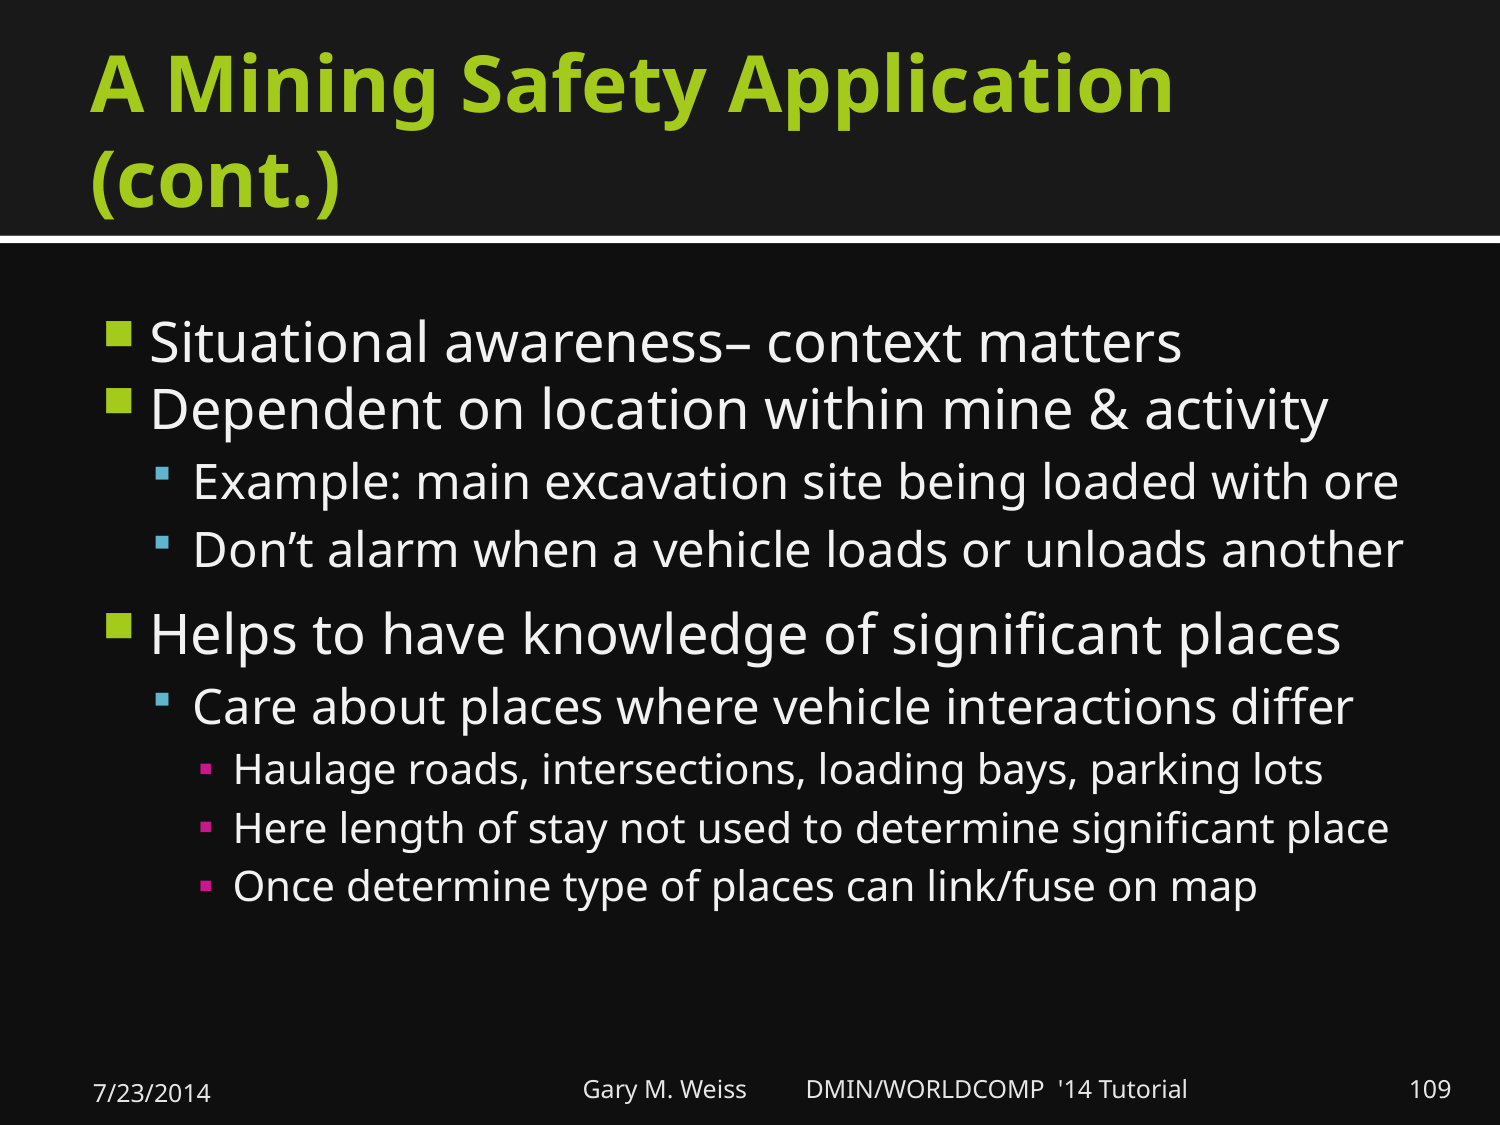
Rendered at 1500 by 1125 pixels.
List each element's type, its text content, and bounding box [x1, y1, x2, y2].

slide_number 109 [1345, 1062, 1467, 1108]
title A Mining Safety Application (cont.) [75, 25, 1425, 231]
list Situational awareness– context matters Dependent on location within mine & activity Example: main excavation site being loaded with ore Don’t alarm when a vehicle loads or unloads another Helps to have knowledge of significant places Care about places where vehicle interactions differ Haulage roads, intersections, loading bays, parking lots Here length of stay not used to determine significant place Once determine type of places can link/fuse on map [75, 291, 1450, 1063]
footer Gary M. Weiss DMIN/WORLDCOMP '14 Tutorial [575, 1062, 1337, 1108]
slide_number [75, 1062, 425, 1108]
